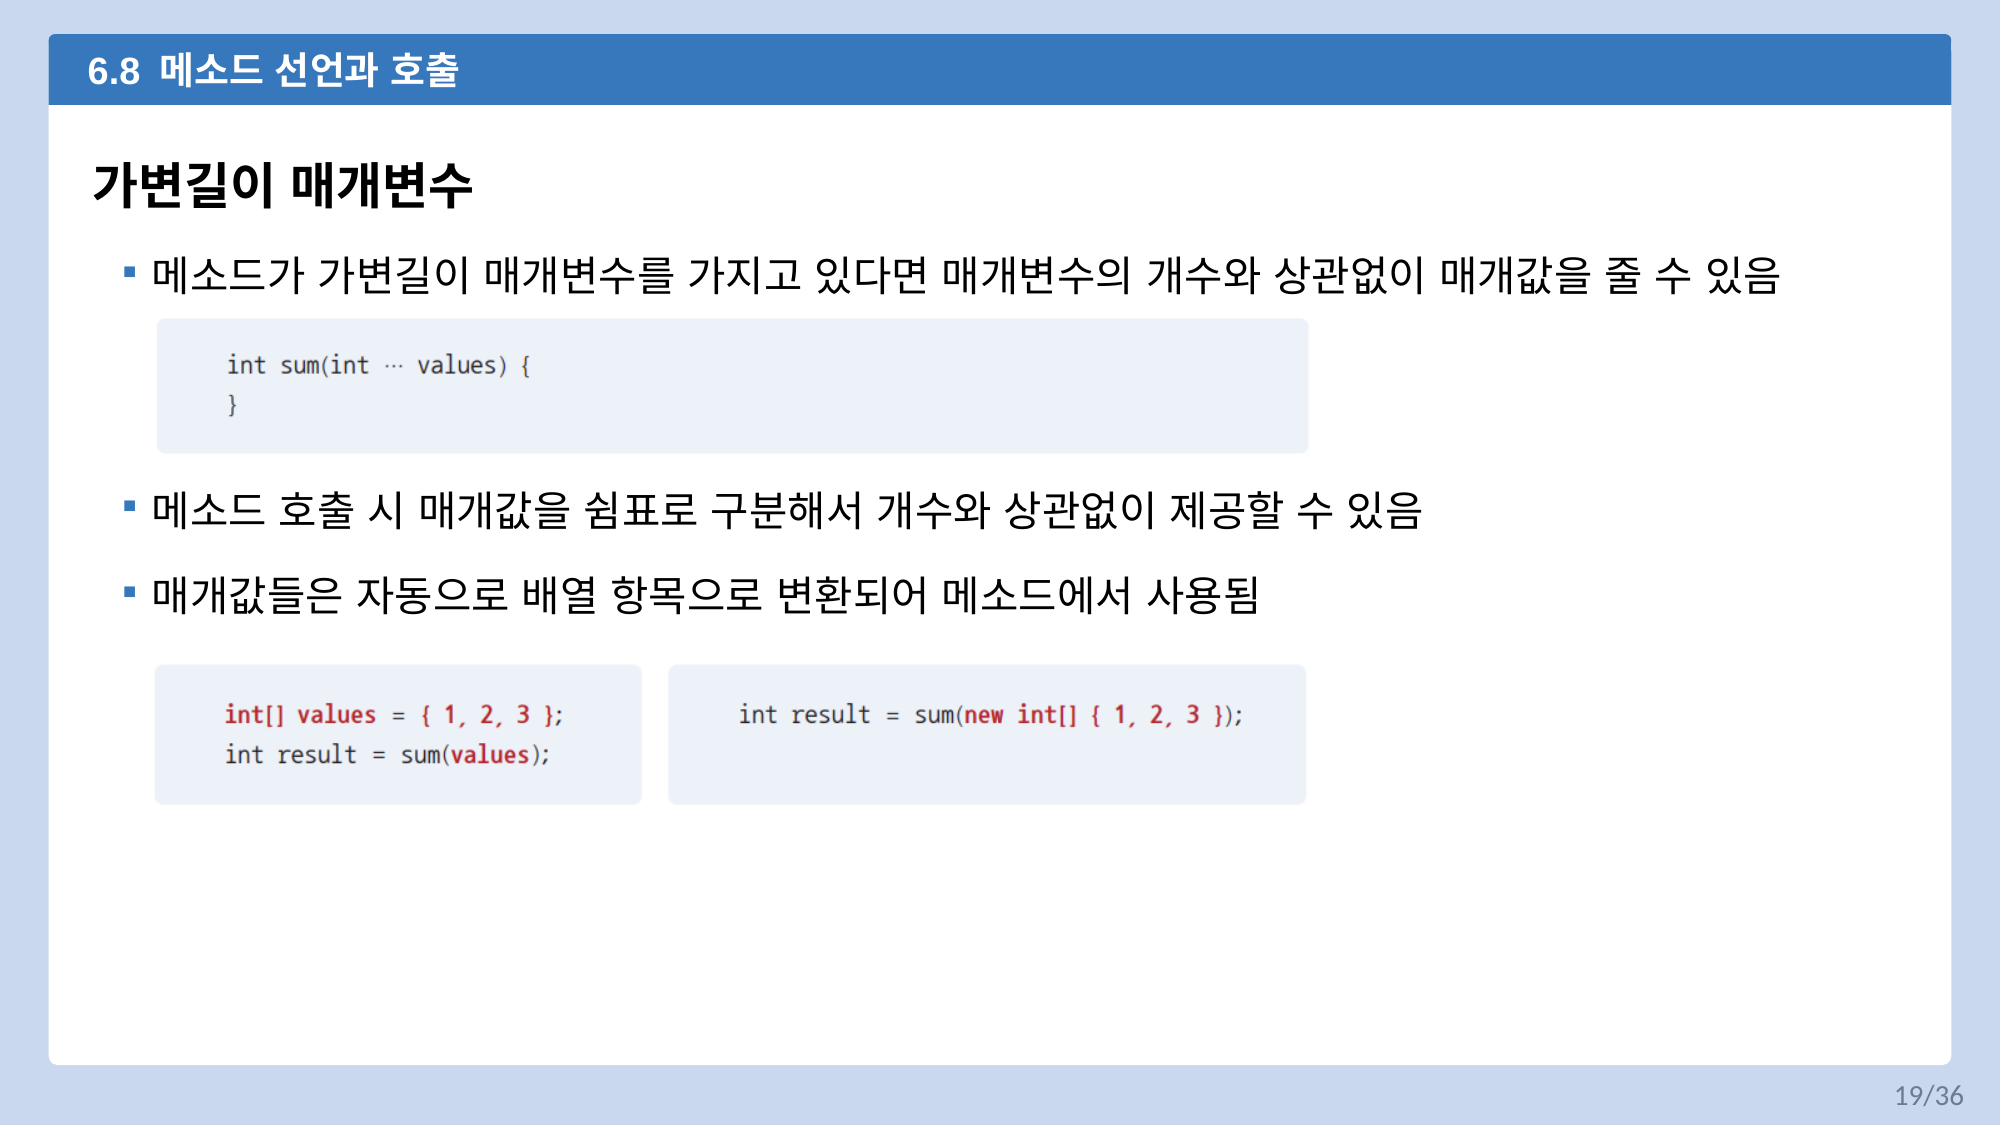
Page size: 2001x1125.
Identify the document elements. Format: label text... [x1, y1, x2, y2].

title 6.8 메소드 선언과 호출 [72, 44, 1798, 101]
list 가변길이 매개변수 메소드가 가변길이 매개변수를 가지고 있다면 매개변수의 개수와 상관없이 매개값을 줄 수 있음 메소드 호출 시 매개값을 쉼표로 구분해서 개수와 상관없이 제공할 수 있음 매개값들은 자동으로 배열 항목으로 변환되어 메소드에서 사용됨 [77, 116, 1927, 1044]
picture [150, 311, 1321, 459]
picture [150, 653, 1316, 811]
